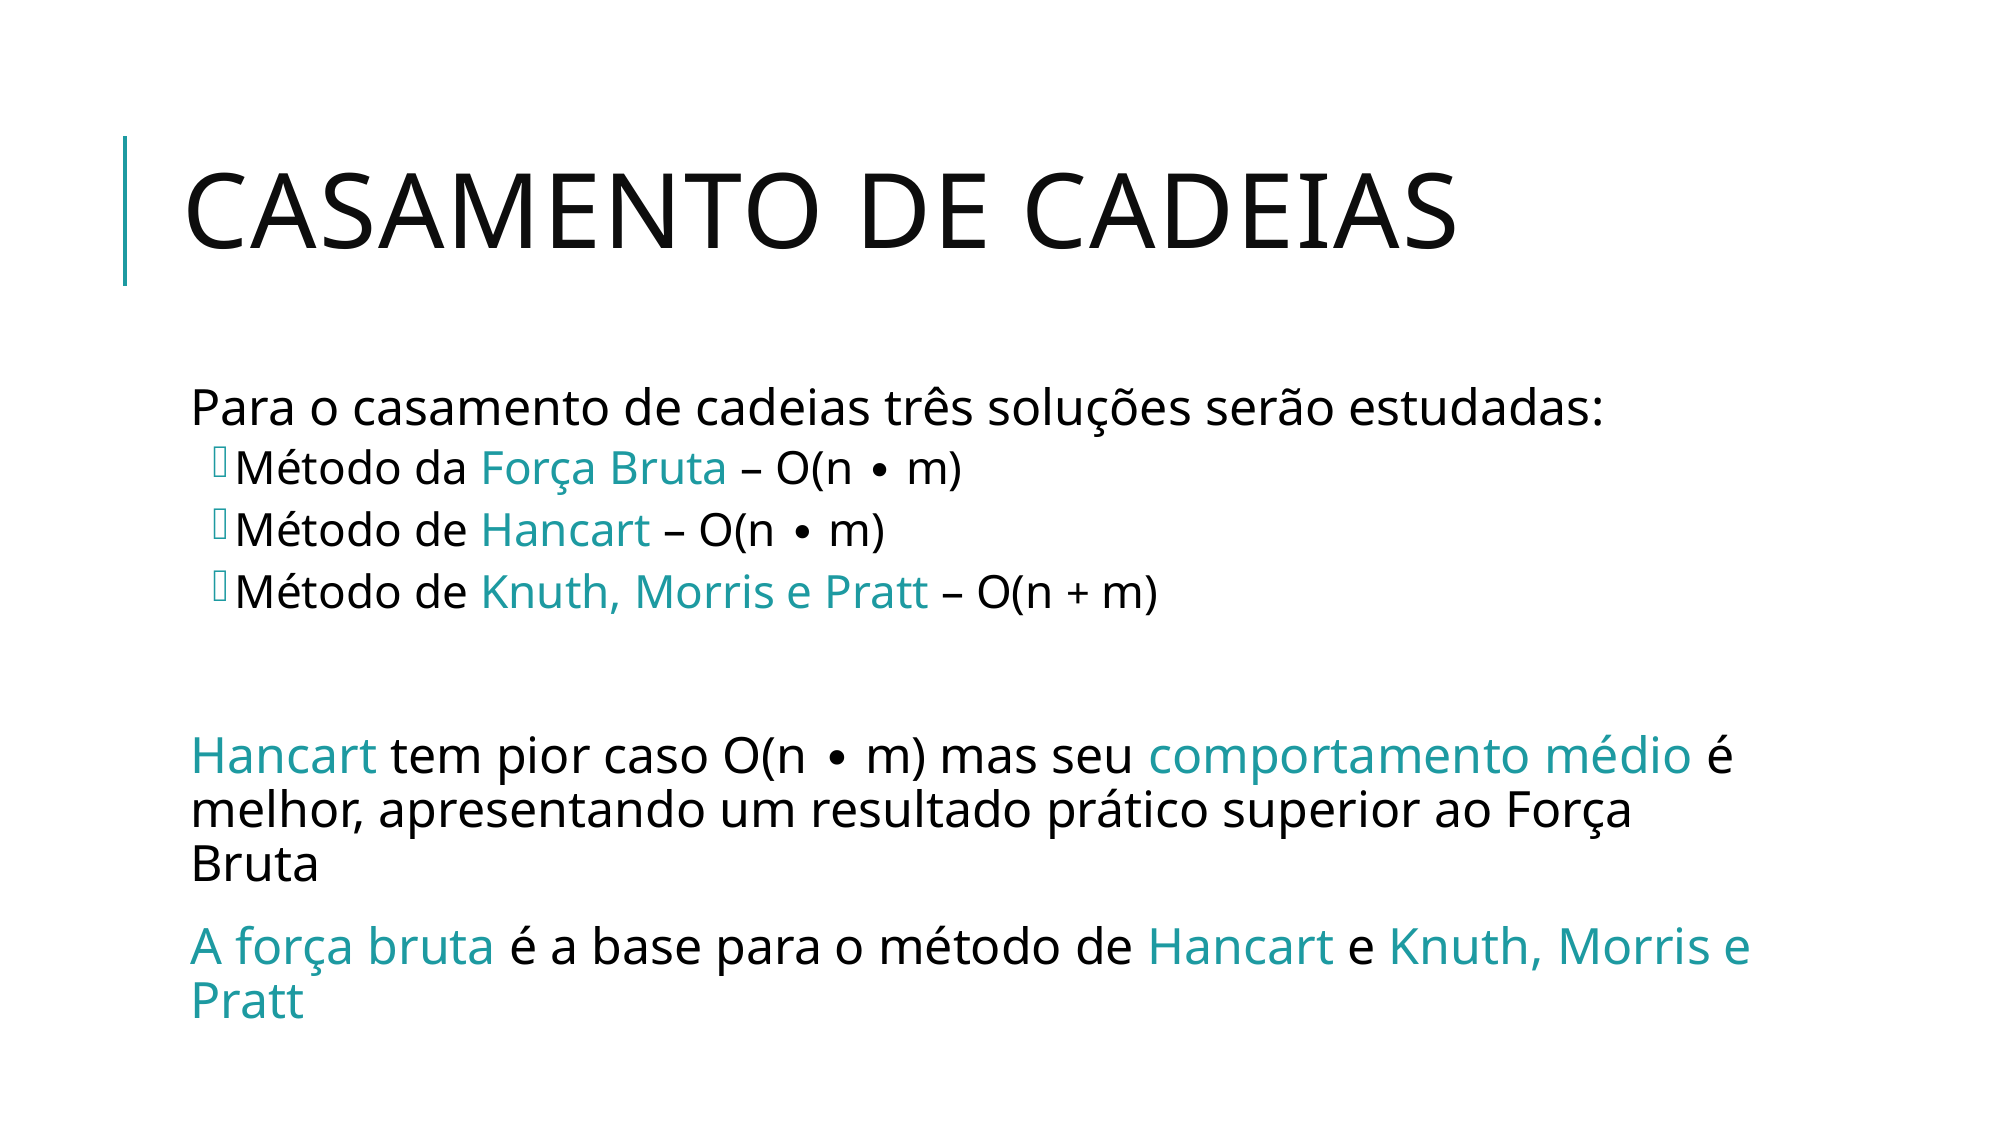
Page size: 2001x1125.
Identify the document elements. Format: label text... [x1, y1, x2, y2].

list Para o casamento de cadeias três soluções serão estudadas: Método da Força Bruta – O(n ∙ m) Método de Hancart – O(n ∙ m) Método de Knuth, Morris e Pratt – O(n + m) Hancart tem pior caso O(n ∙ m) mas seu comportamento médio é melhor, apresentando um resultado prático superior ao Força Bruta A força bruta é a base para o método de Hancart e Knuth, Morris e Pratt [168, 375, 1763, 1047]
title Casamento de CaDEIAS [168, 96, 1763, 342]
